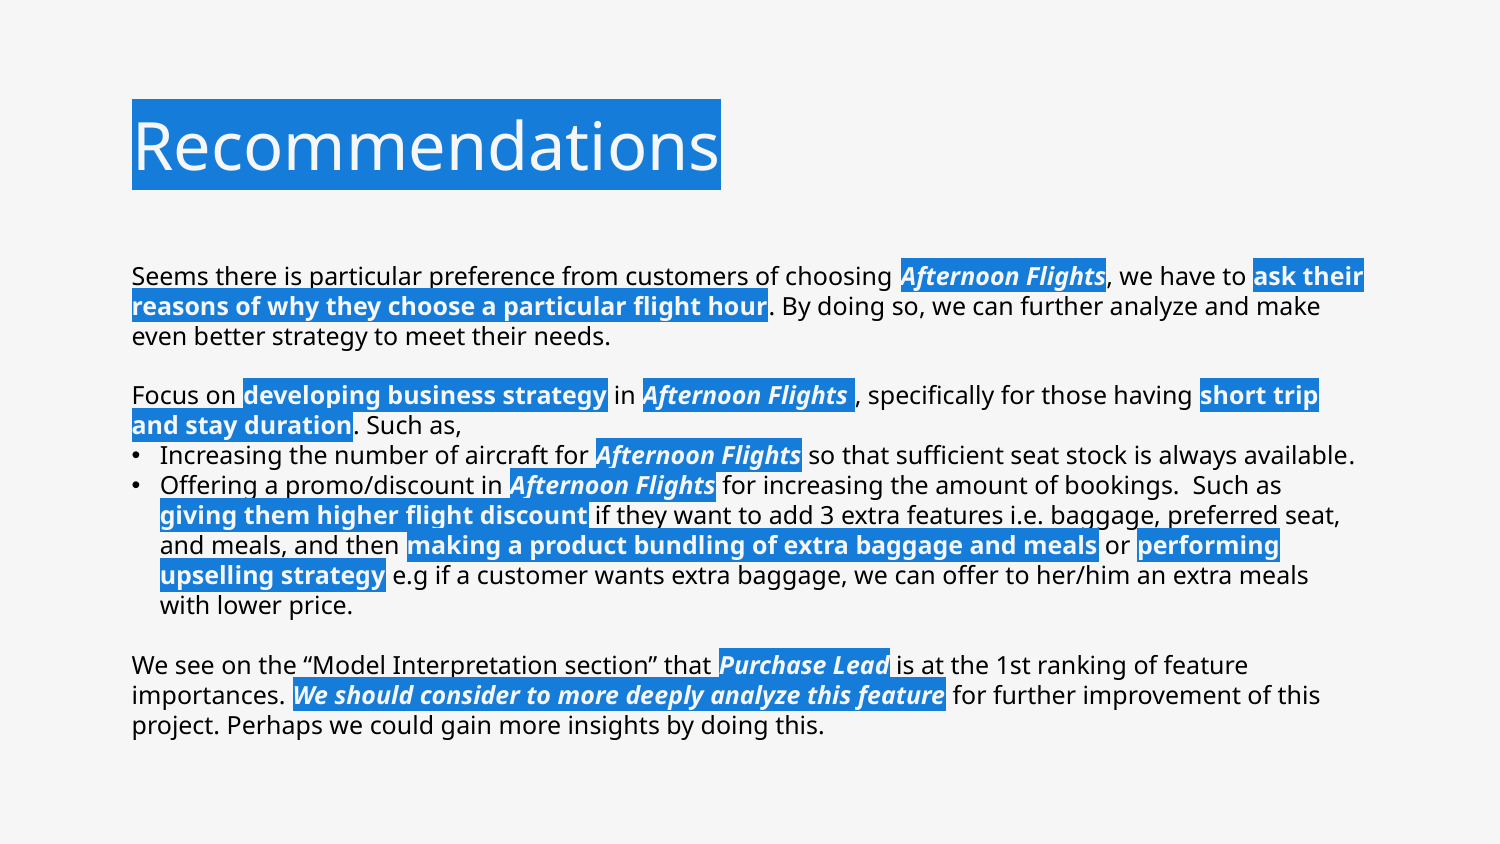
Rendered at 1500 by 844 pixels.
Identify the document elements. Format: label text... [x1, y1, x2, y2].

text_box Seems there is particular preference from customers of choosing Afternoon Flights, we have to ask their reasons of why they choose a particular flight hour. By doing so, we can further analyze and make even better strategy to meet their needs. Focus on developing business strategy in Afternoon Flights , specifically for those having short trip and stay duration. Such as, Increasing the number of aircraft for Afternoon Flights so that sufficient seat stock is always available. Offering a promo/discount in Afternoon Flights for increasing the amount of bookings. Such as giving them higher flight discount if they want to add 3 extra features i.e. baggage, preferred seat, and meals, and then making a product bundling of extra baggage and meals or performing upselling strategy e.g if a customer wants extra baggage, we can offer to her/him an extra meals with lower price. We see on the “Model Interpretation section” that Purchase Lead is at the 1st ranking of feature importances. We should consider to more deeply analyze this feature for further improvement of this project. Perhaps we could gain more insights by doing this. [116, 252, 1382, 747]
title Recommendations [116, 88, 804, 183]
